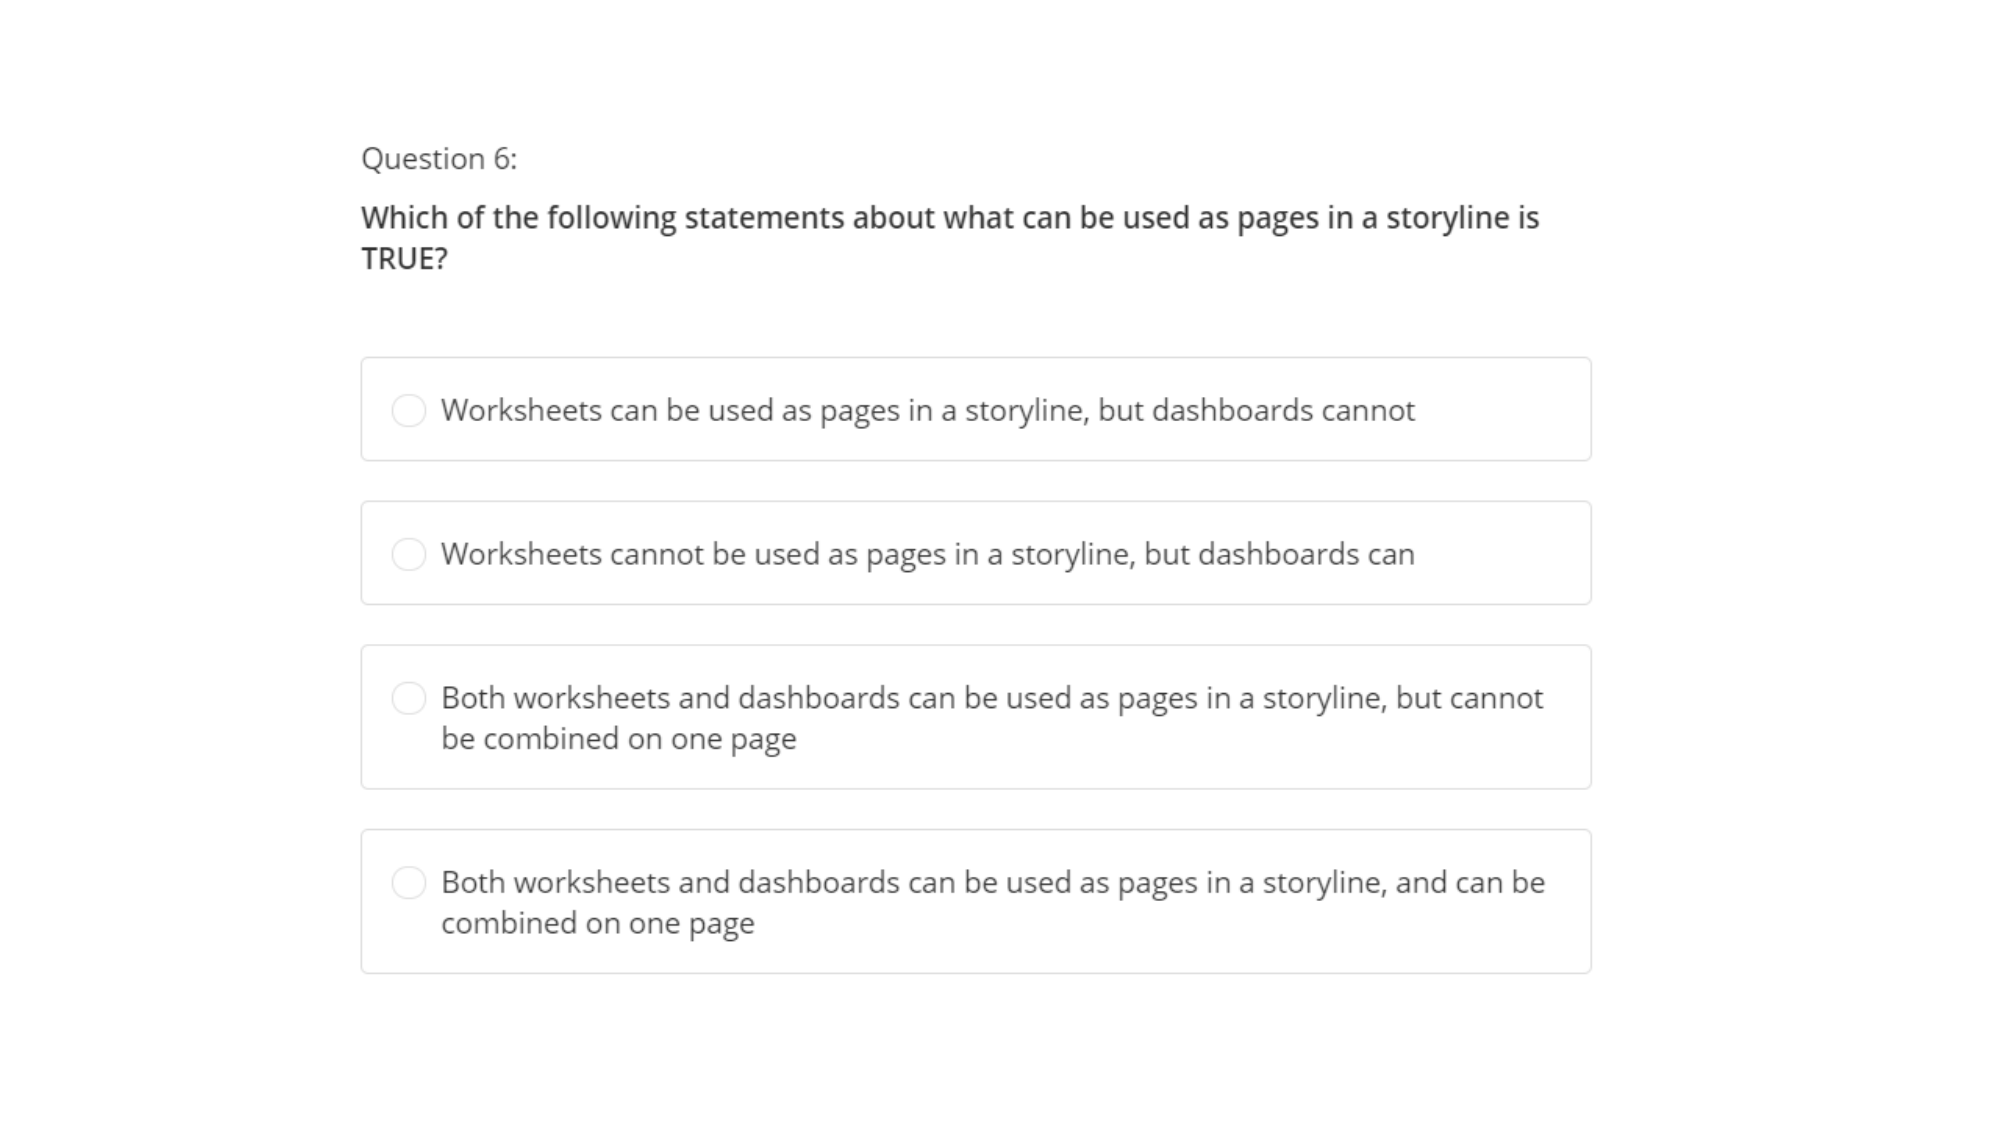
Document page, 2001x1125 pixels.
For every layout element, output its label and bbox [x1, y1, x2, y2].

picture [328, 124, 1672, 1001]
